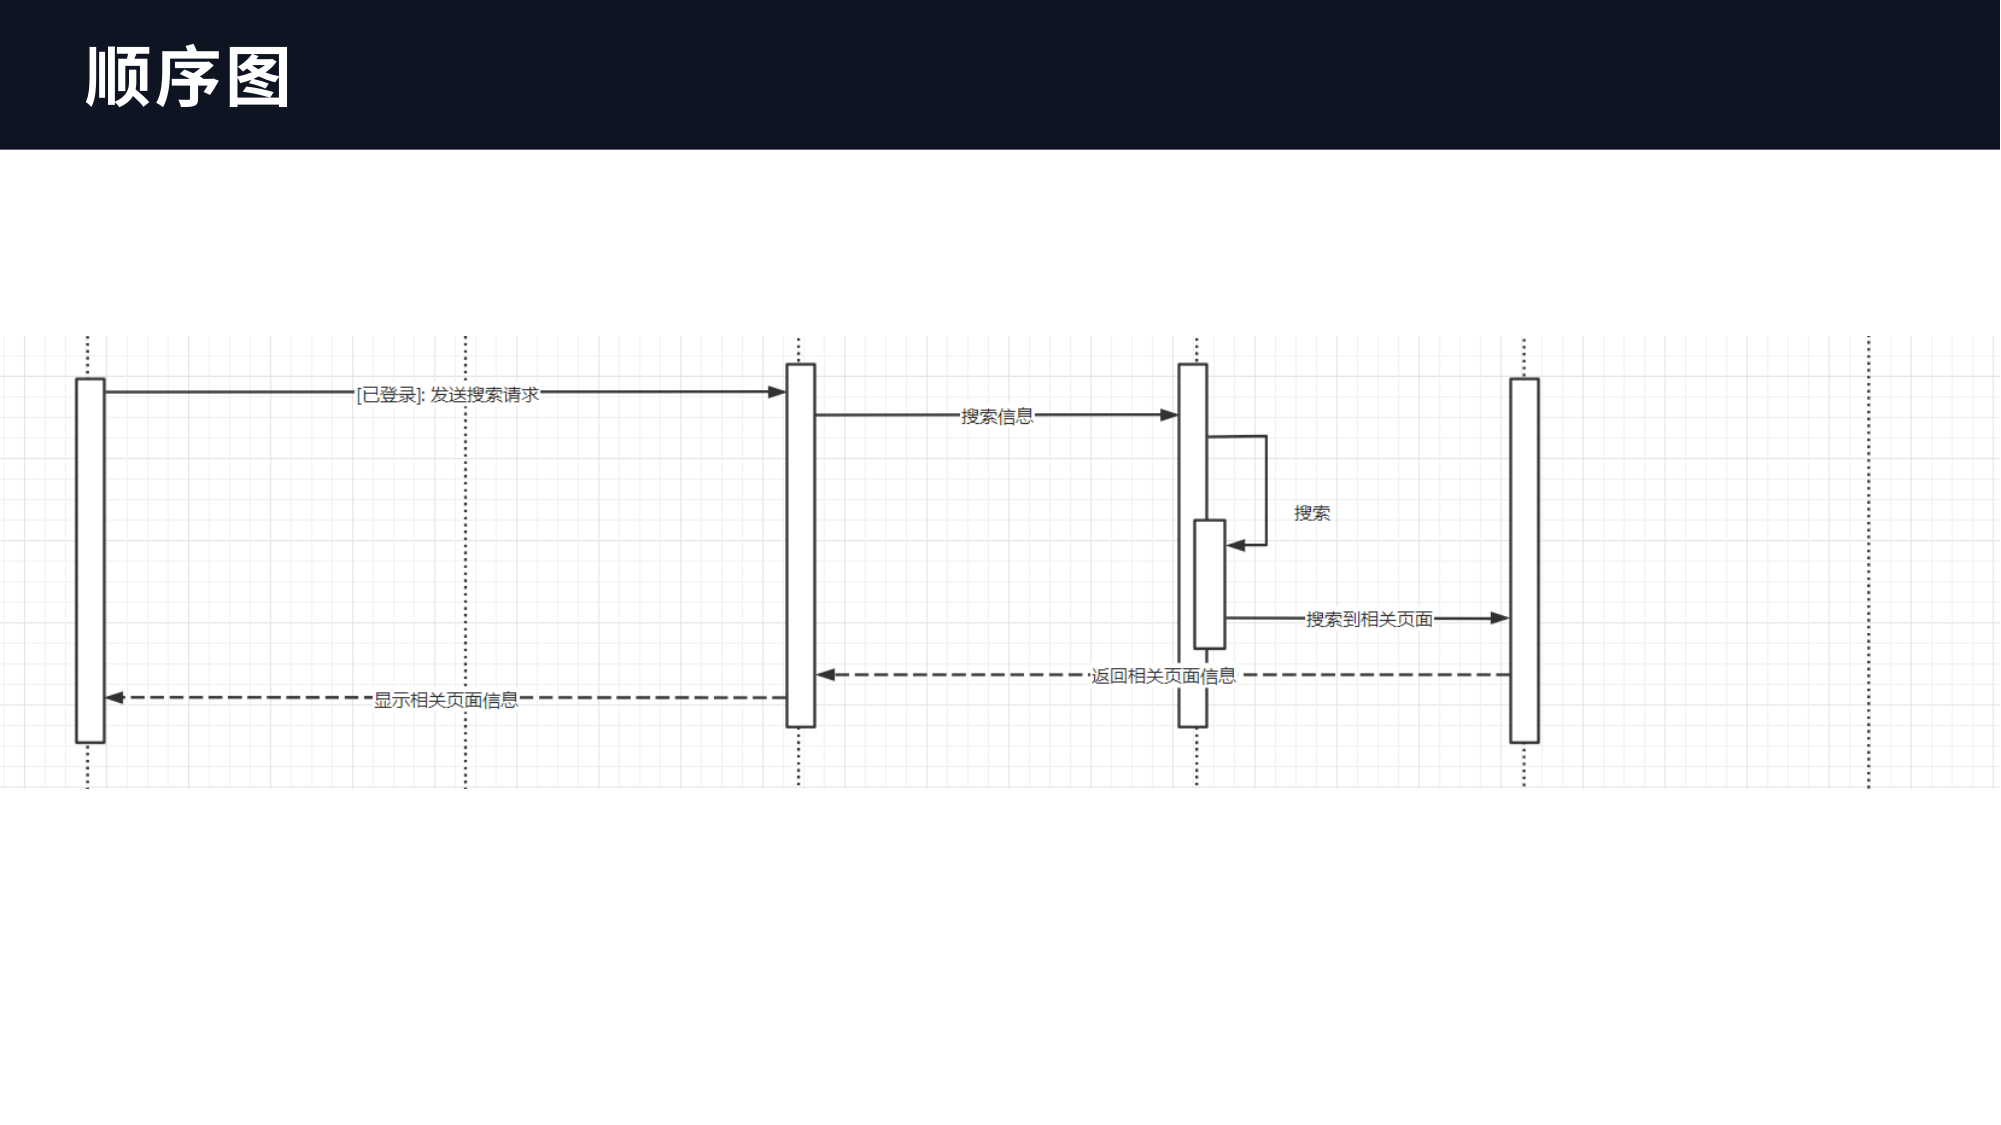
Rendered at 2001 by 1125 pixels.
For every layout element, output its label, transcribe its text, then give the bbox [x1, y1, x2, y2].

picture [0, 336, 2000, 789]
text_box 顺序图 [75, 24, 1925, 125]
text_box [0, 0, 2000, 151]
